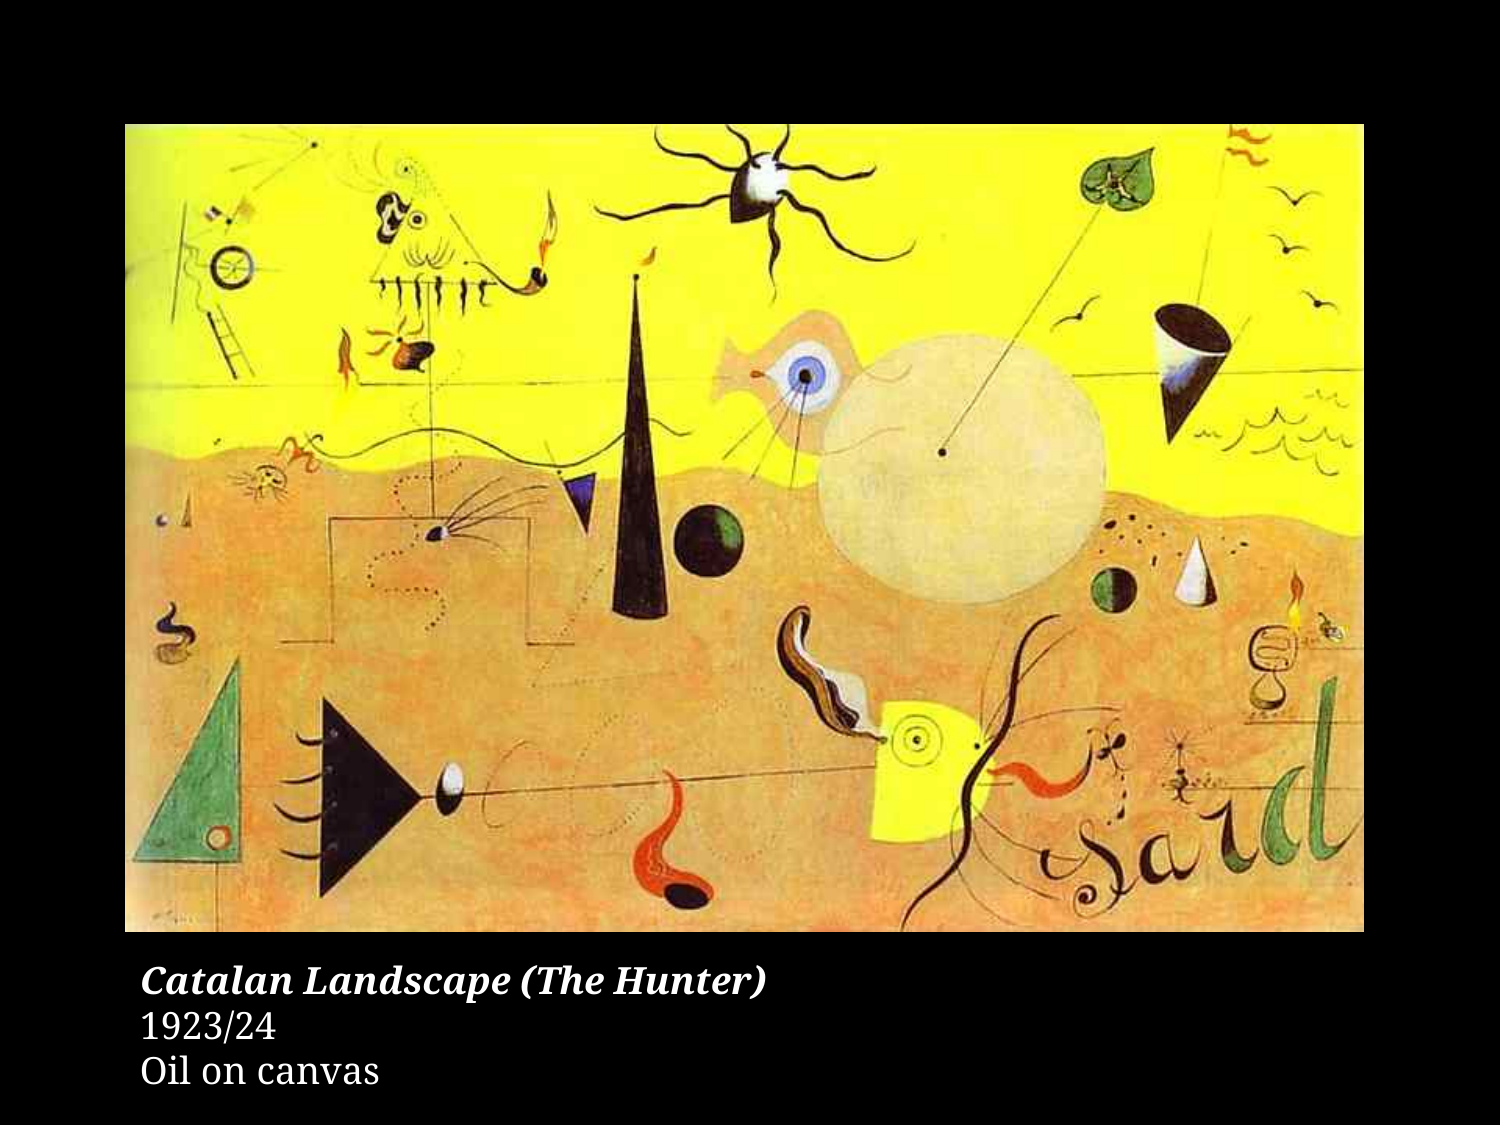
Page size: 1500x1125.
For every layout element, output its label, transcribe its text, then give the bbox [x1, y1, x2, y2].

text_box Catalan Landscape (The Hunter) 1923/24 Oil on canvas [125, 949, 1363, 1100]
picture [124, 124, 1365, 932]
